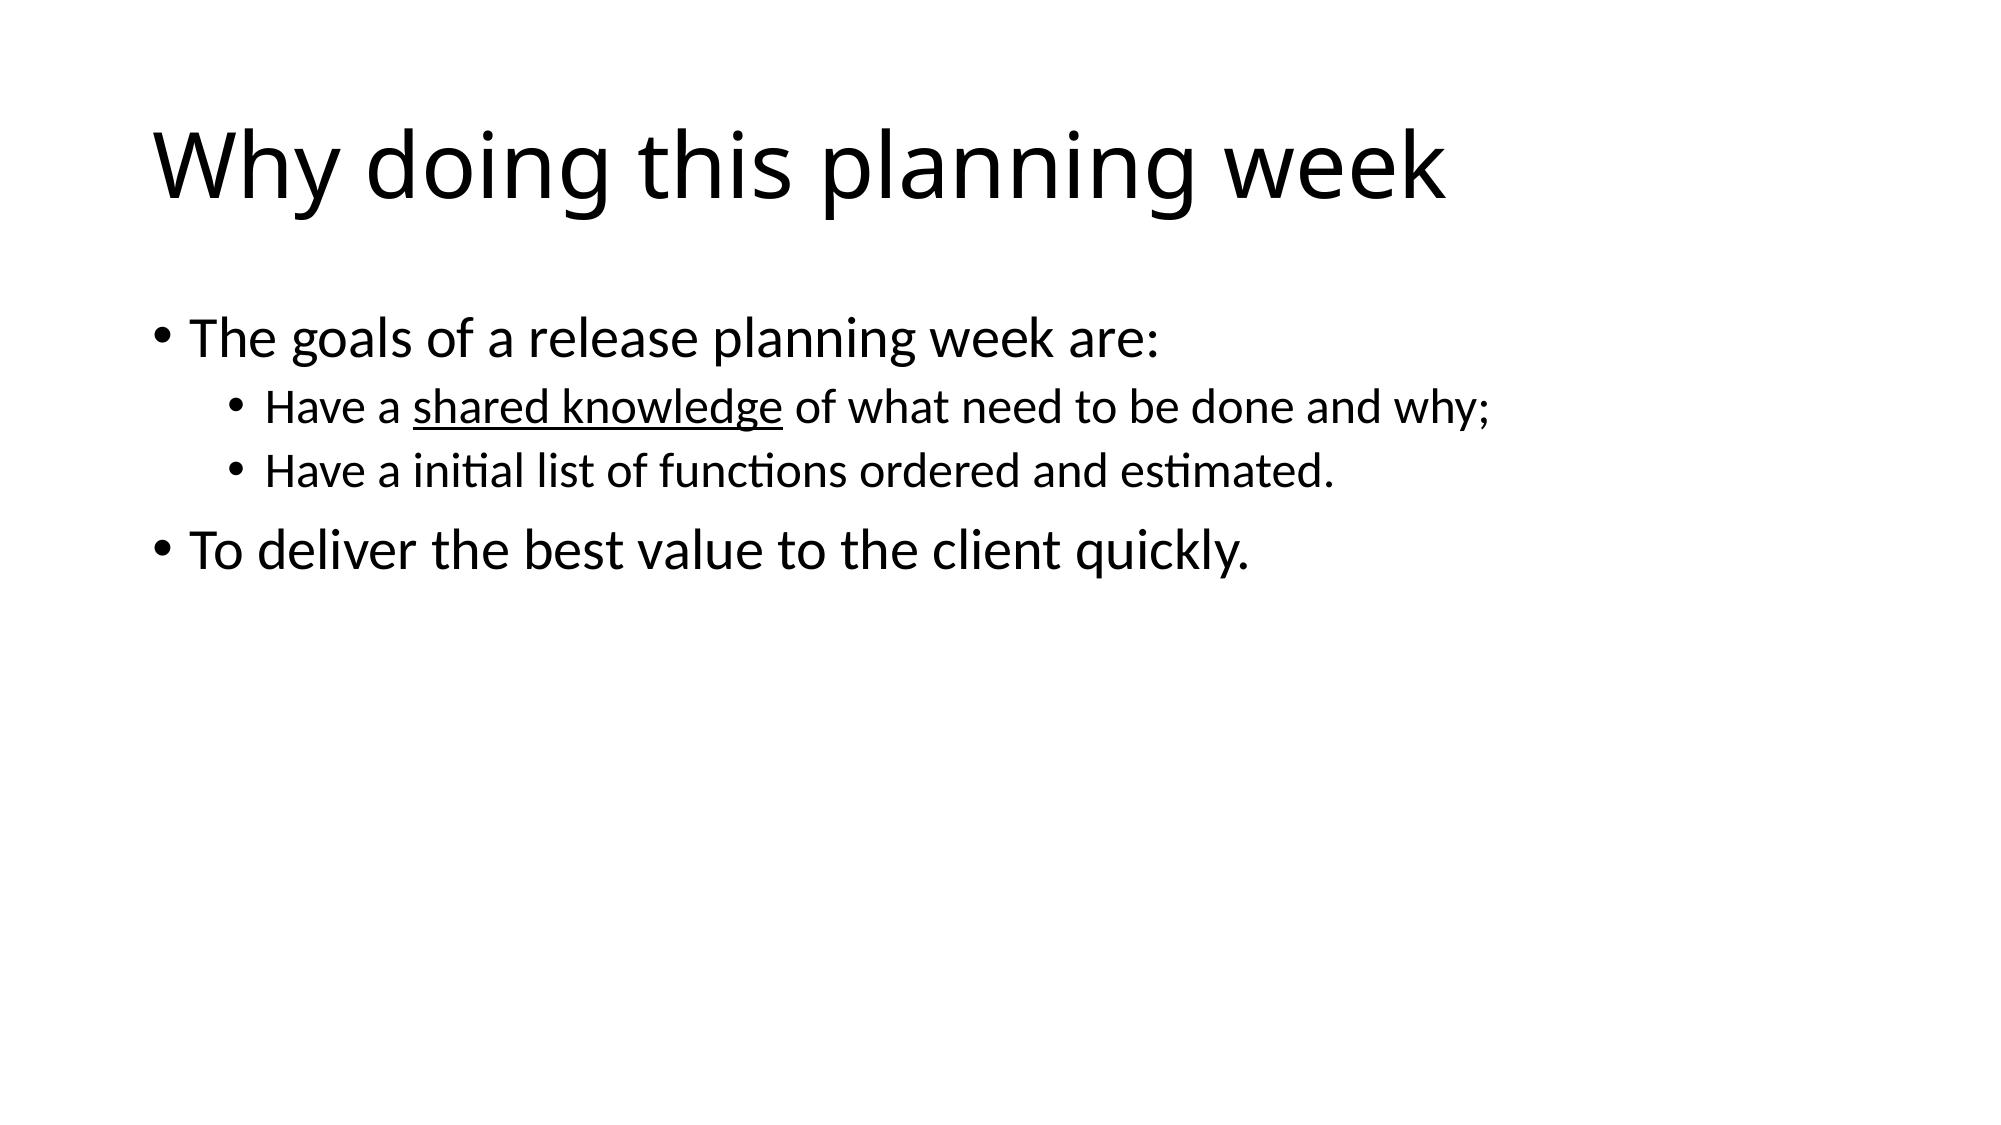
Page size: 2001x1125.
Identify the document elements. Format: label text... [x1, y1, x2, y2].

title Why doing this planning week [137, 59, 1863, 278]
list The goals of a release planning week are: Have a shared knowledge of what need to be done and why; Have a initial list of functions ordered and estimated. To deliver the best value to the client quickly. [137, 299, 1863, 1014]
